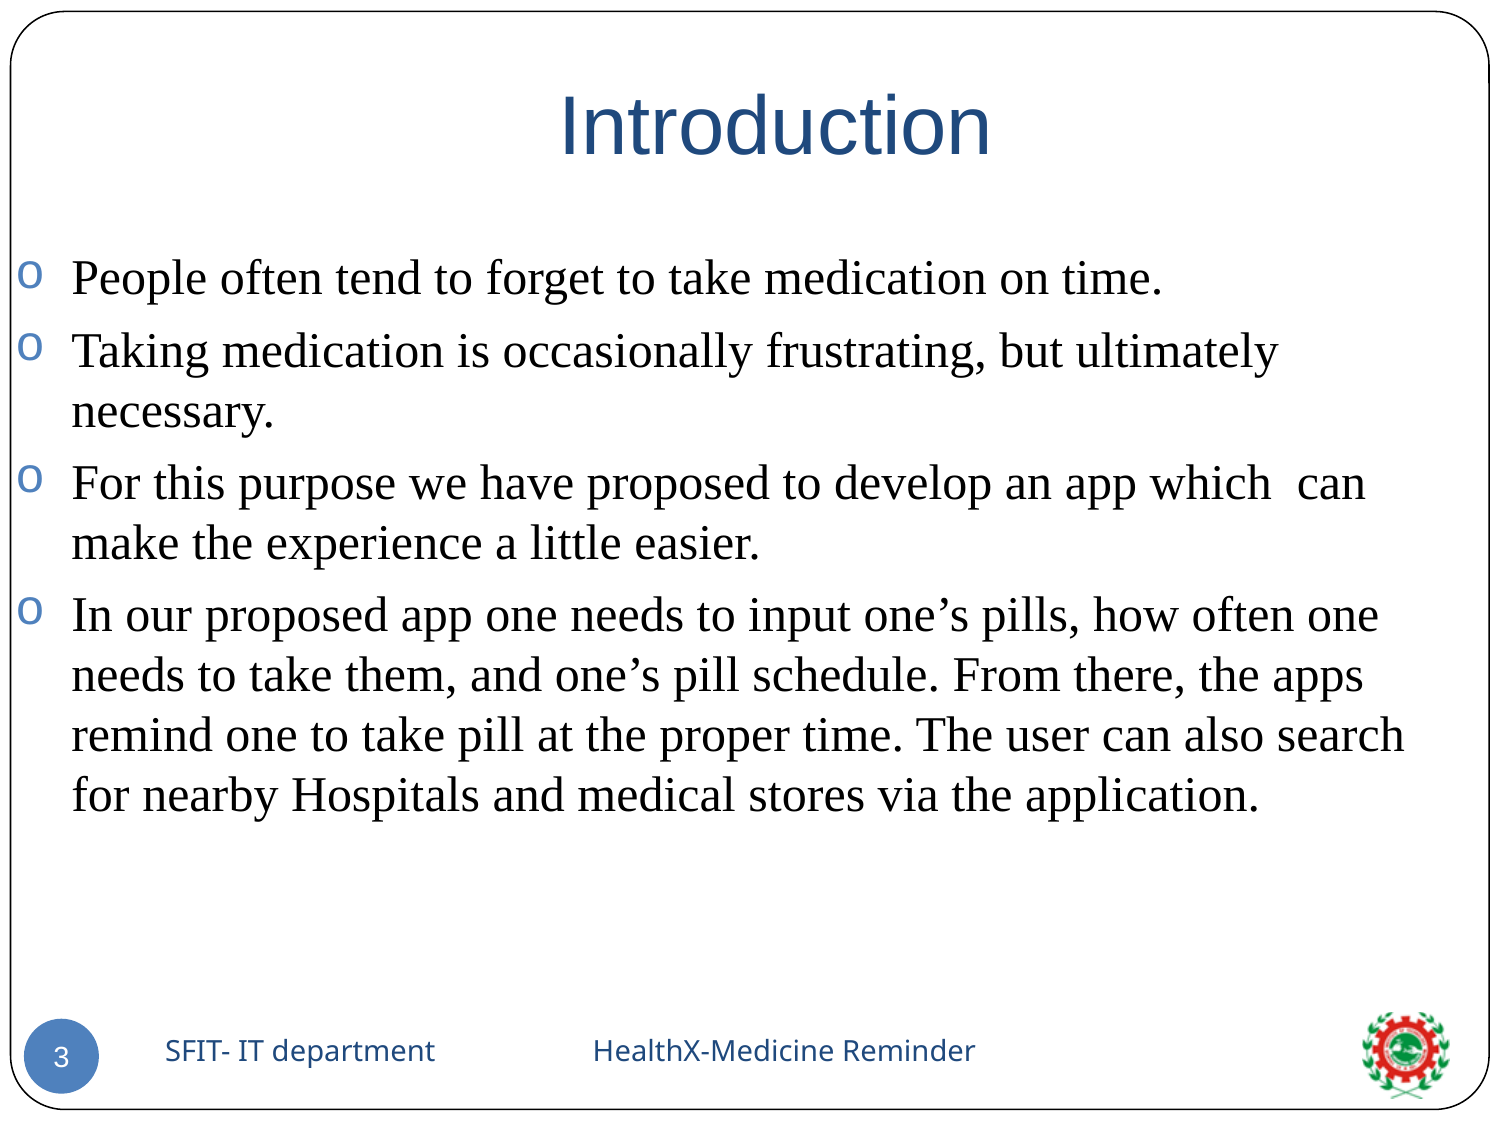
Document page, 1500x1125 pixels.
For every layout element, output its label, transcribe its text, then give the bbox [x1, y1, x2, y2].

footer SFIT- IT department HealthX-Medicine Reminder [150, 1012, 1134, 1088]
list People often tend to forget to take medication on time. Taking medication is occasionally frustrating, but ultimately necessary. For this purpose we have proposed to develop an app which can make the experience a little easier. In our proposed app one needs to input one’s pills, how often one needs to take them, and one’s pill schedule. From there, the apps remind one to take pill at the proper time. The user can also search for nearby Hospitals and medical stores via the application. [0, 237, 1487, 988]
picture [1362, 1012, 1451, 1099]
title Introduction [150, 45, 1425, 187]
slide_number 3 [23, 1018, 99, 1094]
